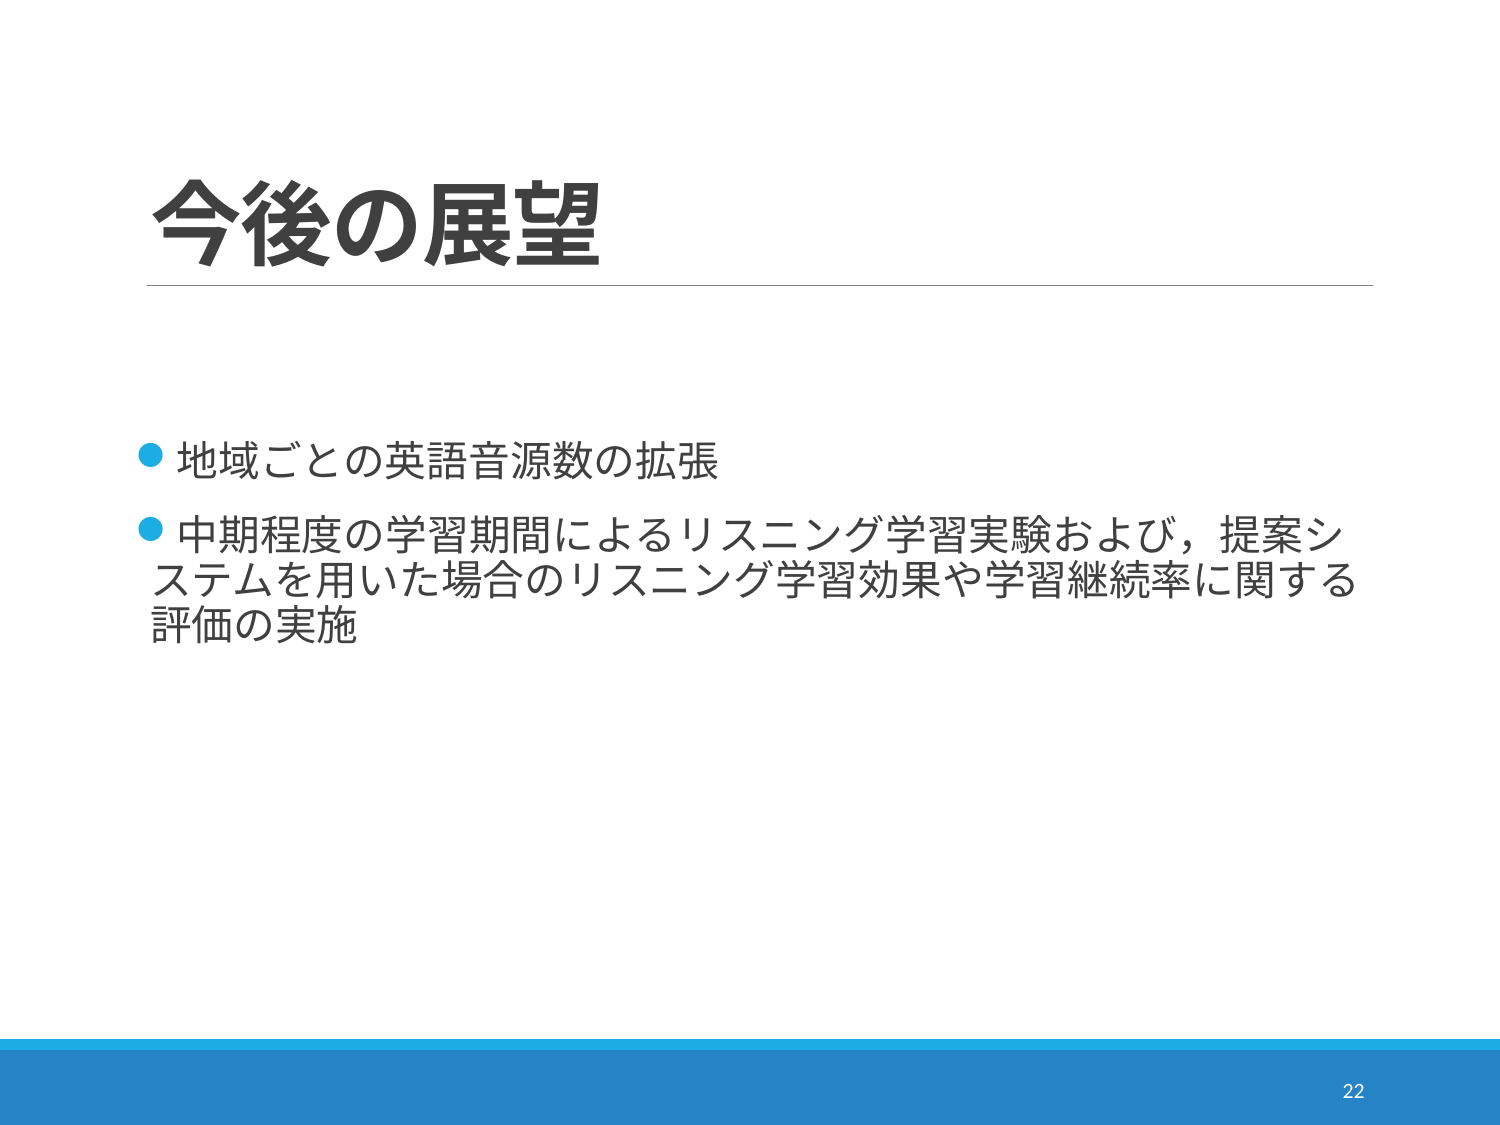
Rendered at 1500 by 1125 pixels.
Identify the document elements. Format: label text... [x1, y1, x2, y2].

list 地域ごとの英語音源数の拡張 中期程度の学習期間によるリスニング学習実験および，提案システムを用いた場合のリスニング学習効果や学習継続率に関する評価の実施 [135, 432, 1373, 863]
title 今後の展望 [135, 47, 1373, 285]
slide_number 22 [1218, 1059, 1380, 1120]
